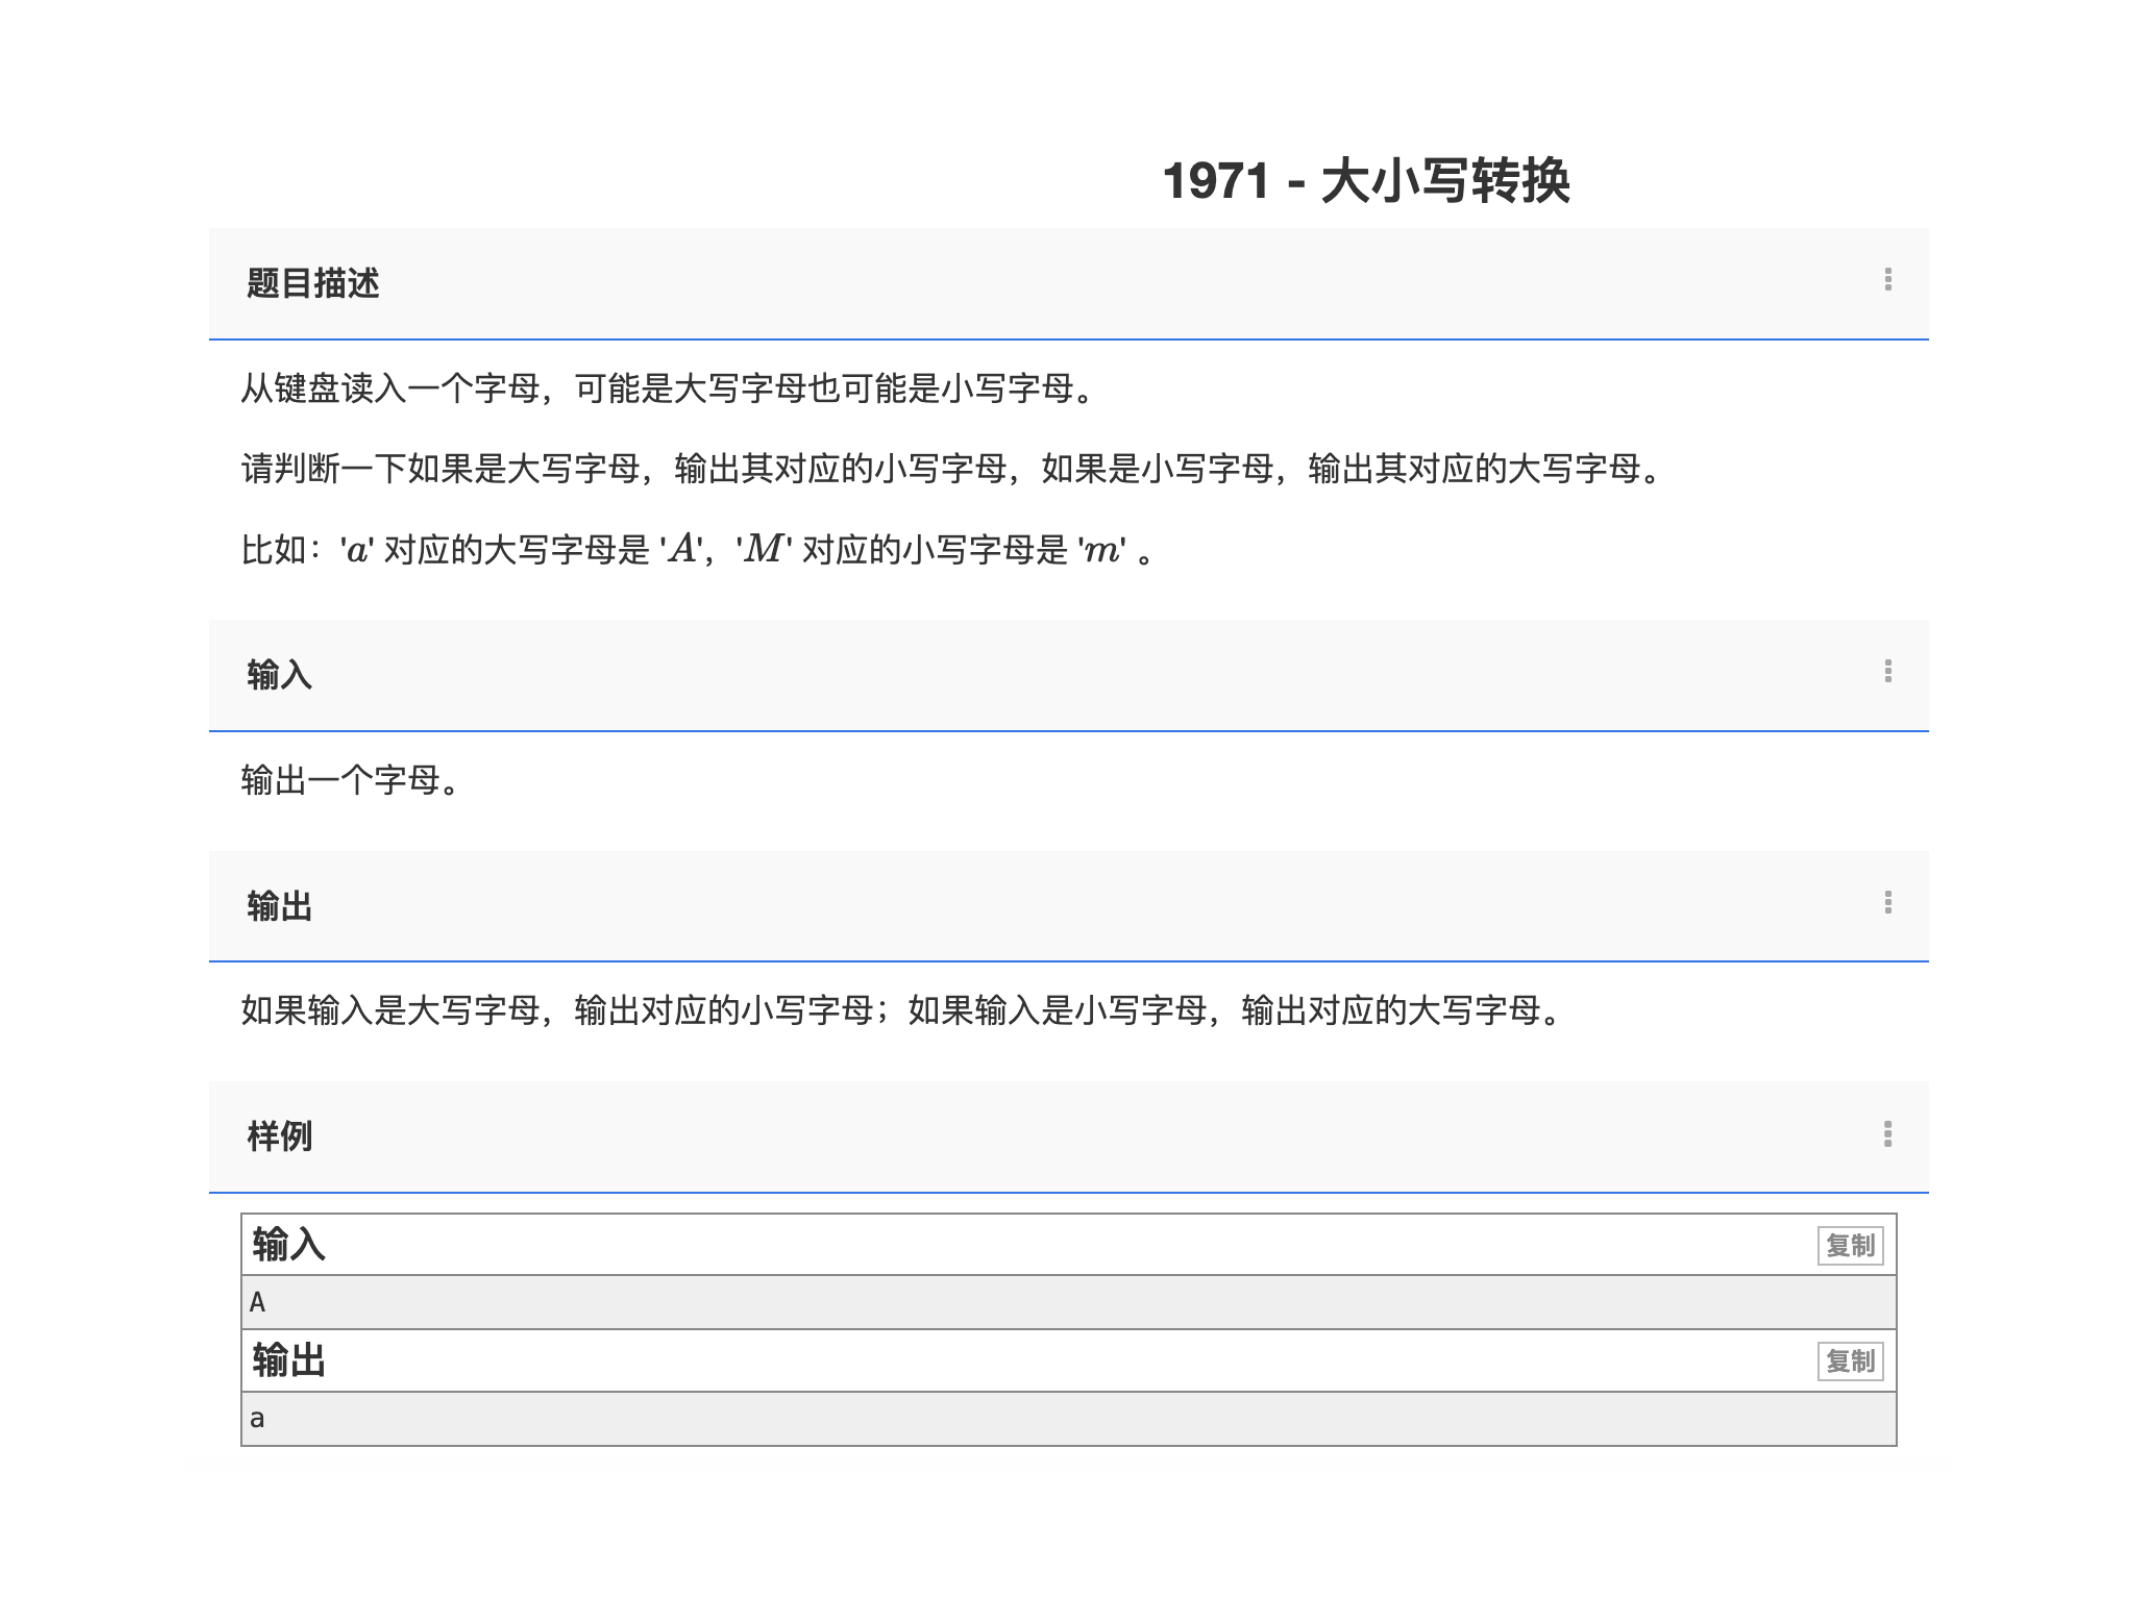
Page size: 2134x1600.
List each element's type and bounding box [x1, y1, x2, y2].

picture [182, 126, 1952, 1474]
